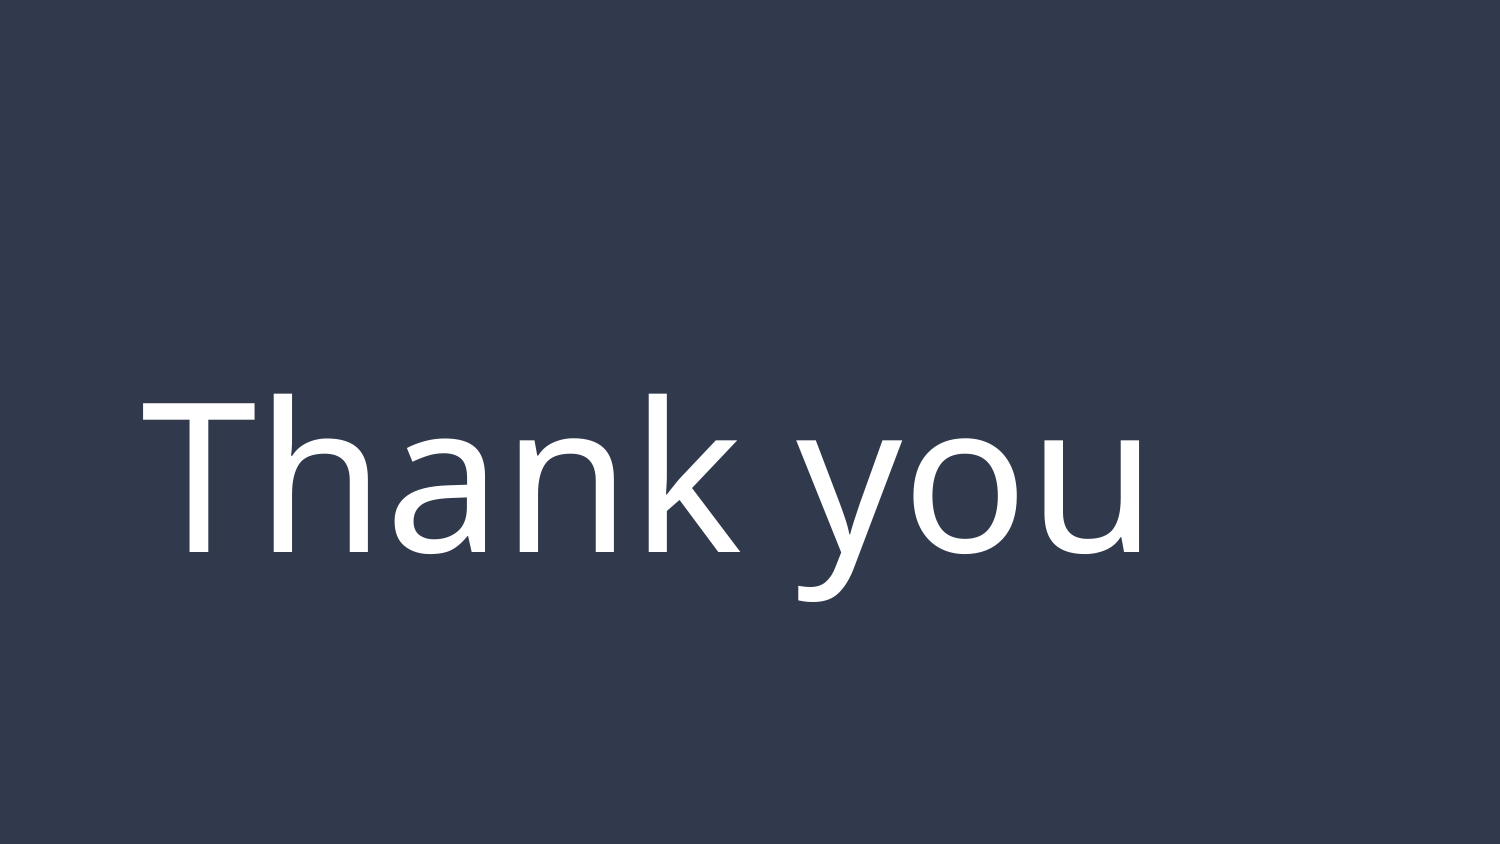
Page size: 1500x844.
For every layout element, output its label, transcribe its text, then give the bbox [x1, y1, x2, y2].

title Thank you [125, 302, 1374, 609]
